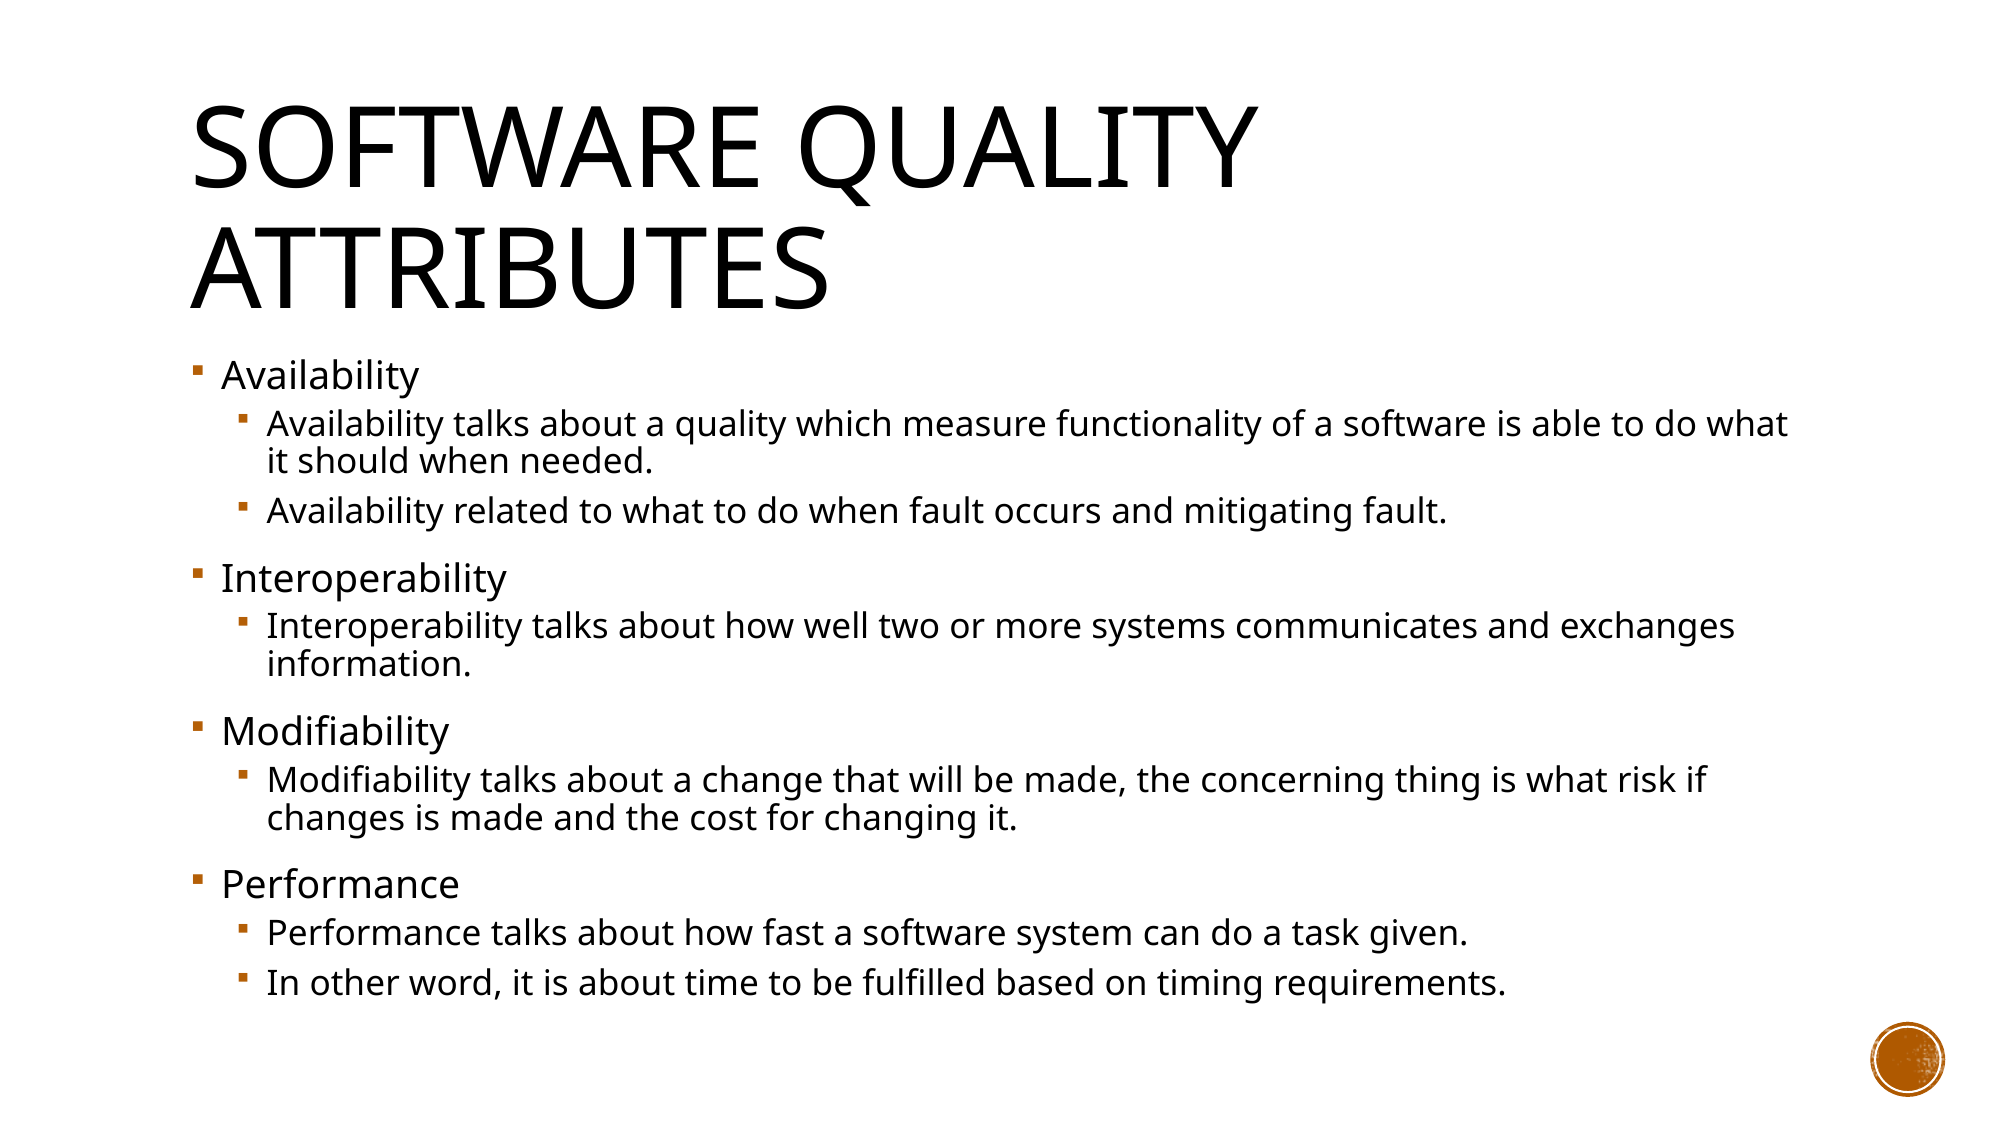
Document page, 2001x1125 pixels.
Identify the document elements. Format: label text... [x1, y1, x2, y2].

list Availability Availability talks about a quality which measure functionality of a software is able to do what it should when needed. Availability related to what to do when fault occurs and mitigating fault. Interoperability Interoperability talks about how well two or more systems communicates and exchanges information. Modifiability Modifiability talks about a change that will be made, the concerning thing is what risk if changes is made and the cost for changing it. Performance Performance talks about how fast a software system can do a task given. In other word, it is about time to be fulfilled based on timing requirements. [175, 348, 1826, 1013]
title Software Quality Attributes [175, 79, 1826, 344]
